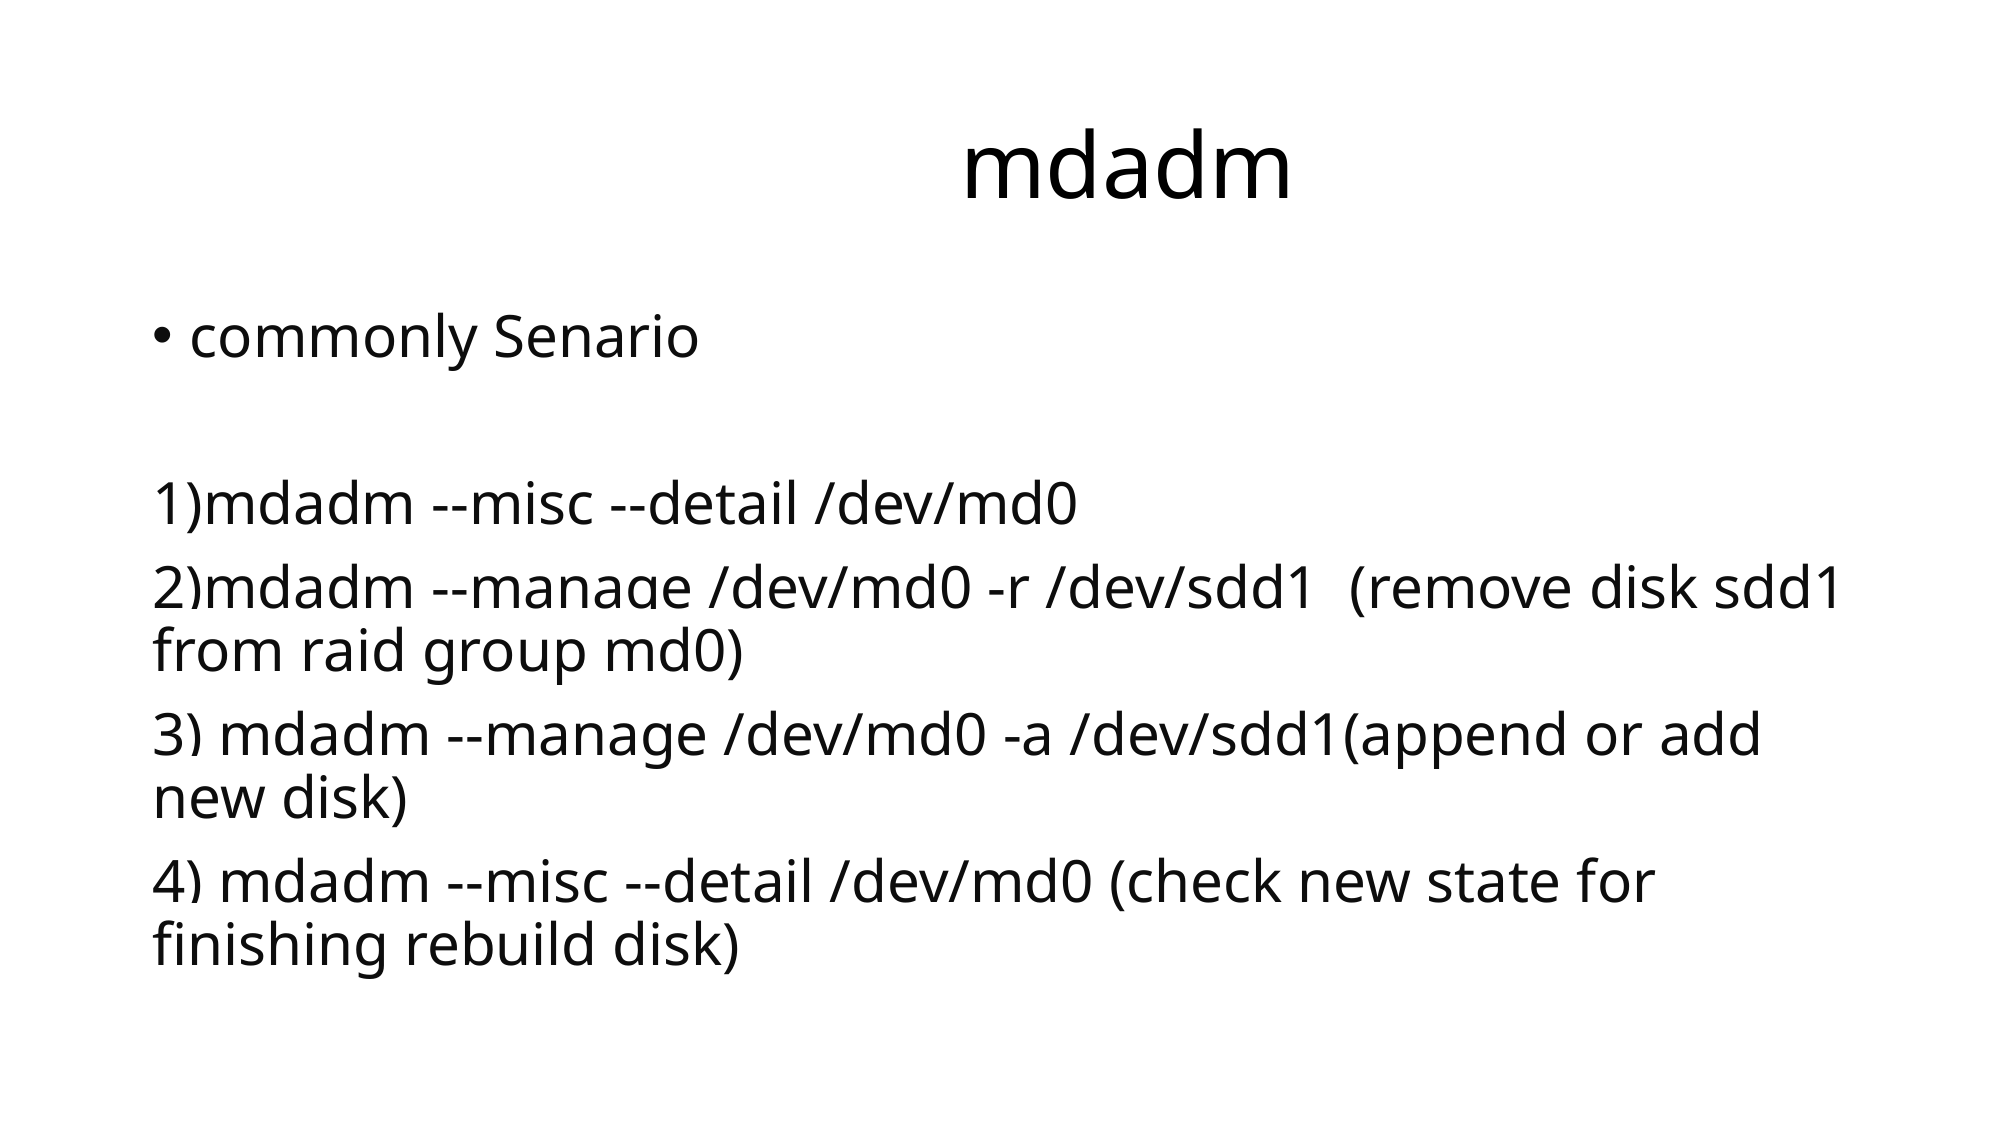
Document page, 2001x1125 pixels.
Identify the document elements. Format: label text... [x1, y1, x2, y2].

list commonly Senario 1)mdadm --misc --detail /dev/md0 2)mdadm --manage /dev/md0 -r /dev/sdd1 (remove disk sdd1 from raid group md0) 3) mdadm --manage /dev/md0 -a /dev/sdd1(append or add new disk) 4) mdadm --misc --detail /dev/md0 (check new state for finishing rebuild disk) [137, 299, 1863, 1014]
title mdadm [137, 59, 1863, 278]
